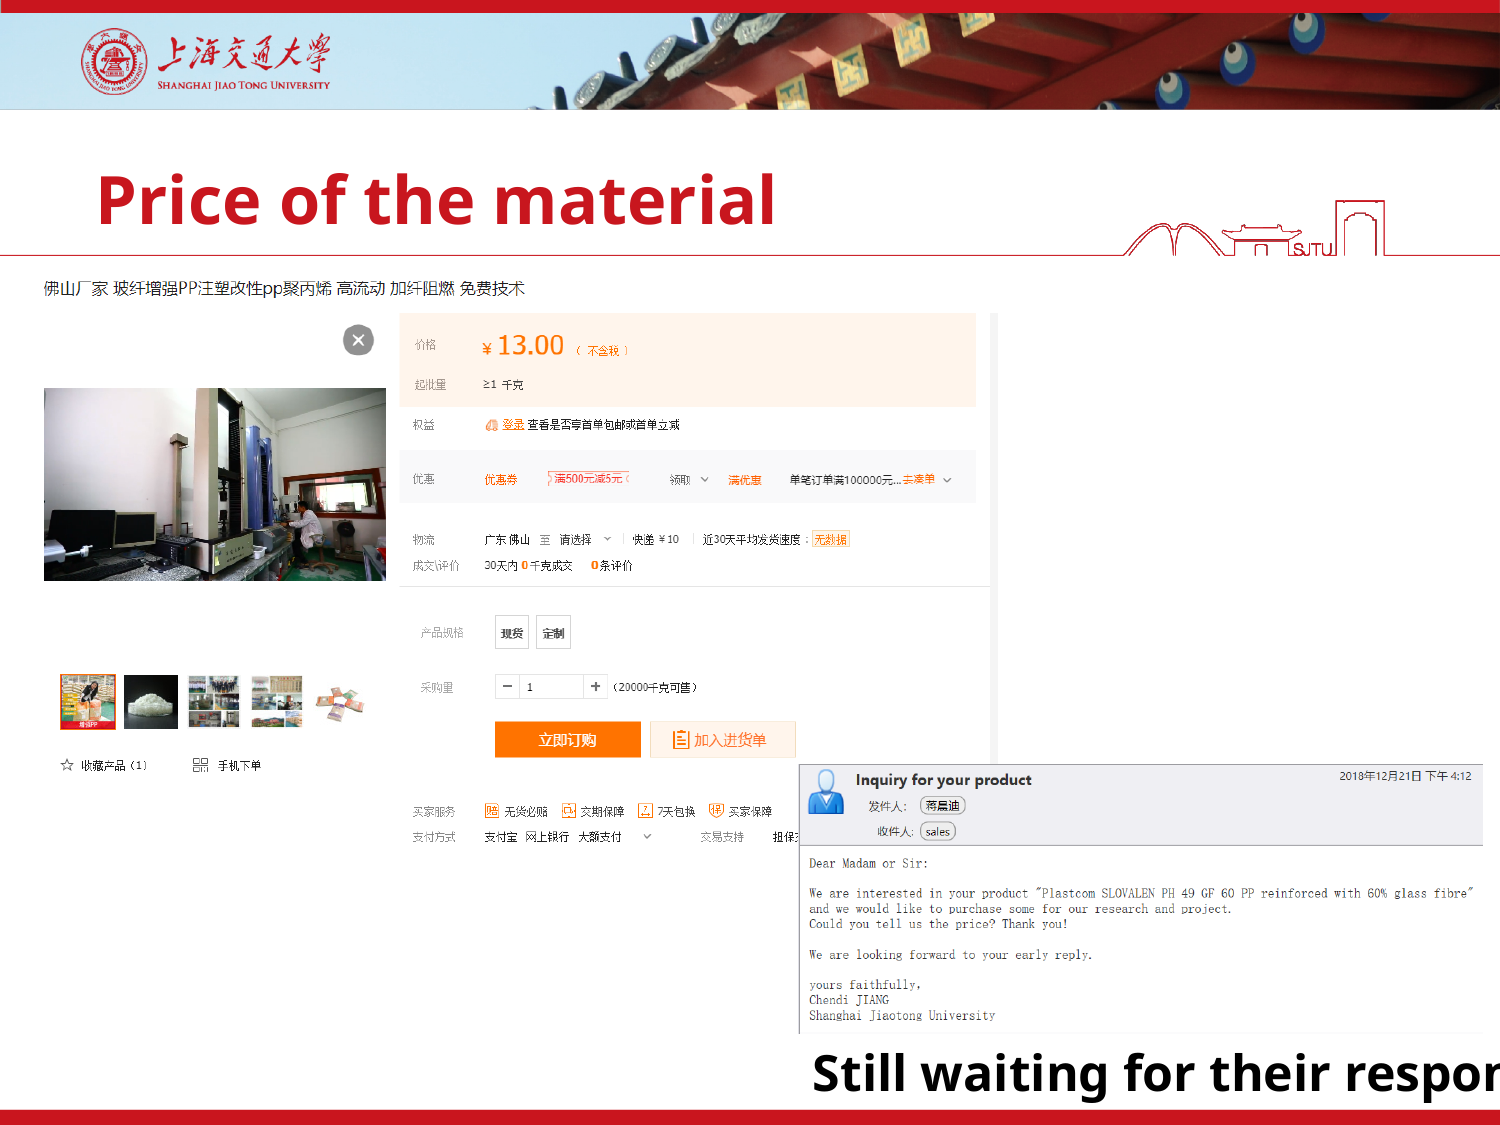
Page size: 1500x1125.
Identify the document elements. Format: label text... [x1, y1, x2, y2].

picture [0, 200, 1500, 256]
text_box Still waiting for their response … [798, 1033, 1500, 1109]
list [798, 764, 1483, 1034]
picture [0, 0, 1500, 110]
title Price of the material [81, 159, 1455, 254]
picture [0, 262, 998, 868]
